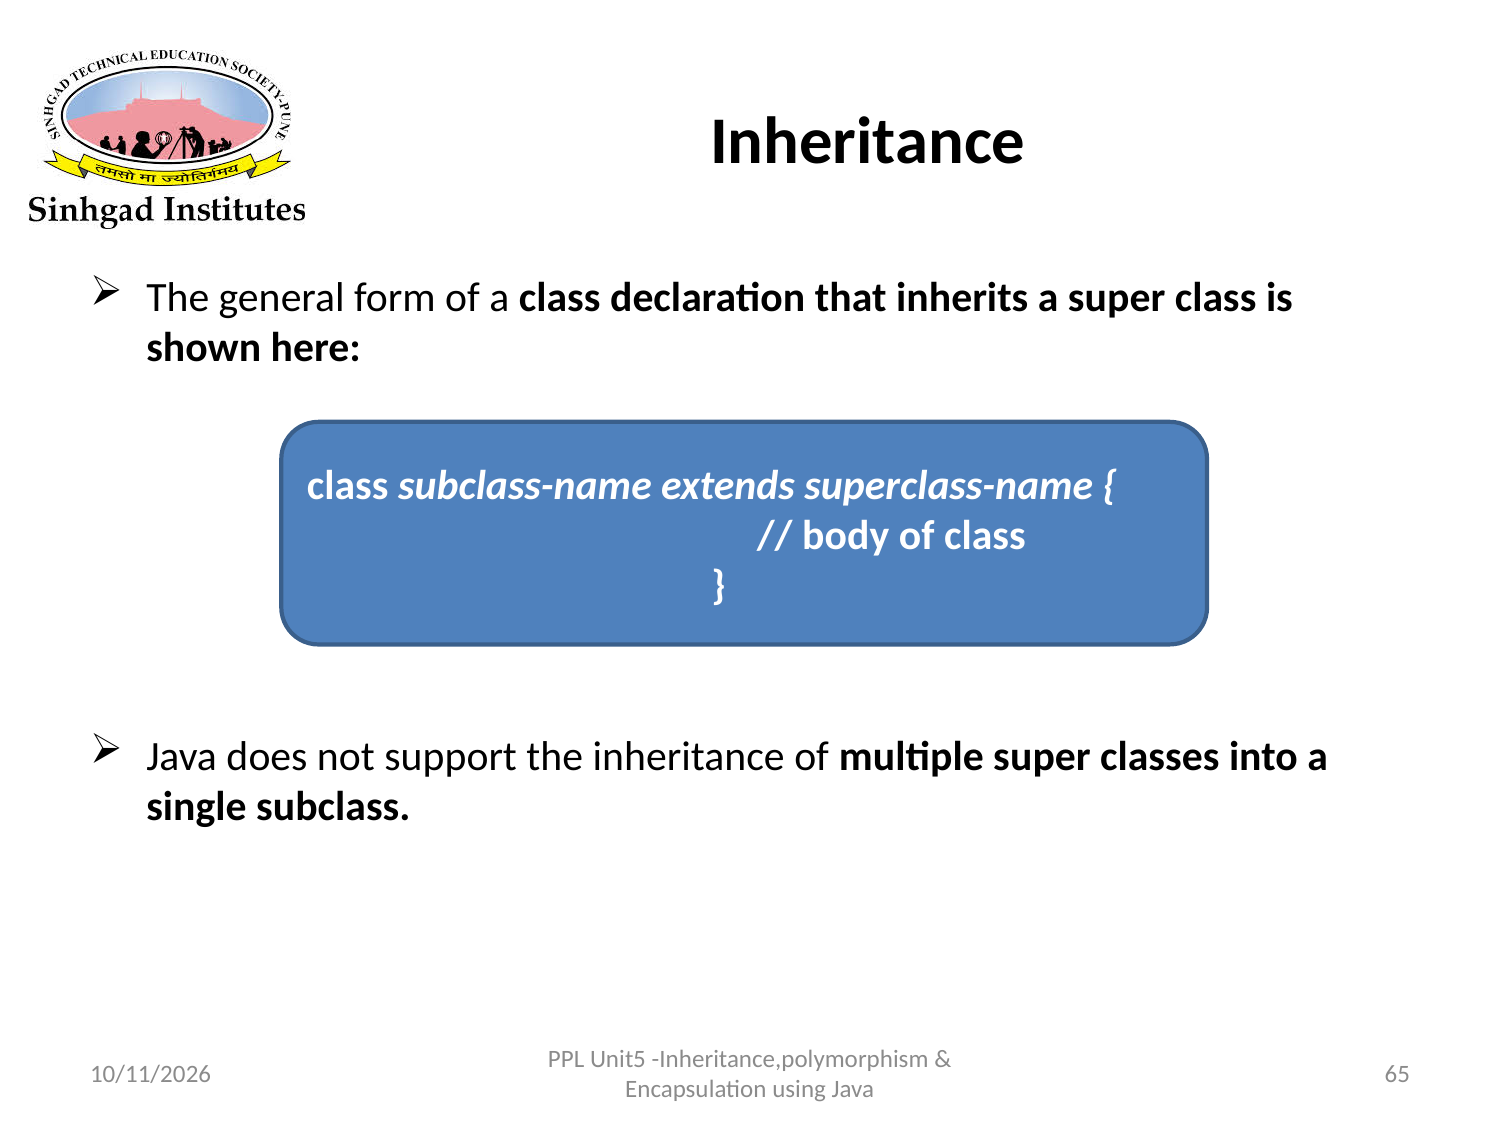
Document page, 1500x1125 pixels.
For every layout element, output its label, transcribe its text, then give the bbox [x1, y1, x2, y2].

footer PPL Unit5 -Inheritance,polymorphism & Encapsulation using Java [512, 1042, 988, 1103]
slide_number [75, 1042, 425, 1103]
list The general form of a class declaration that inherits a super class is shown here: Java does not support the inheritance of multiple super classes into a single subclass. [74, 262, 1426, 1006]
title Inheritance [312, 42, 1424, 231]
text_box class subclass-name extends superclass-name { // body of class } [279, 419, 1210, 647]
slide_number 65 [1074, 1042, 1425, 1103]
picture [29, 50, 305, 229]
